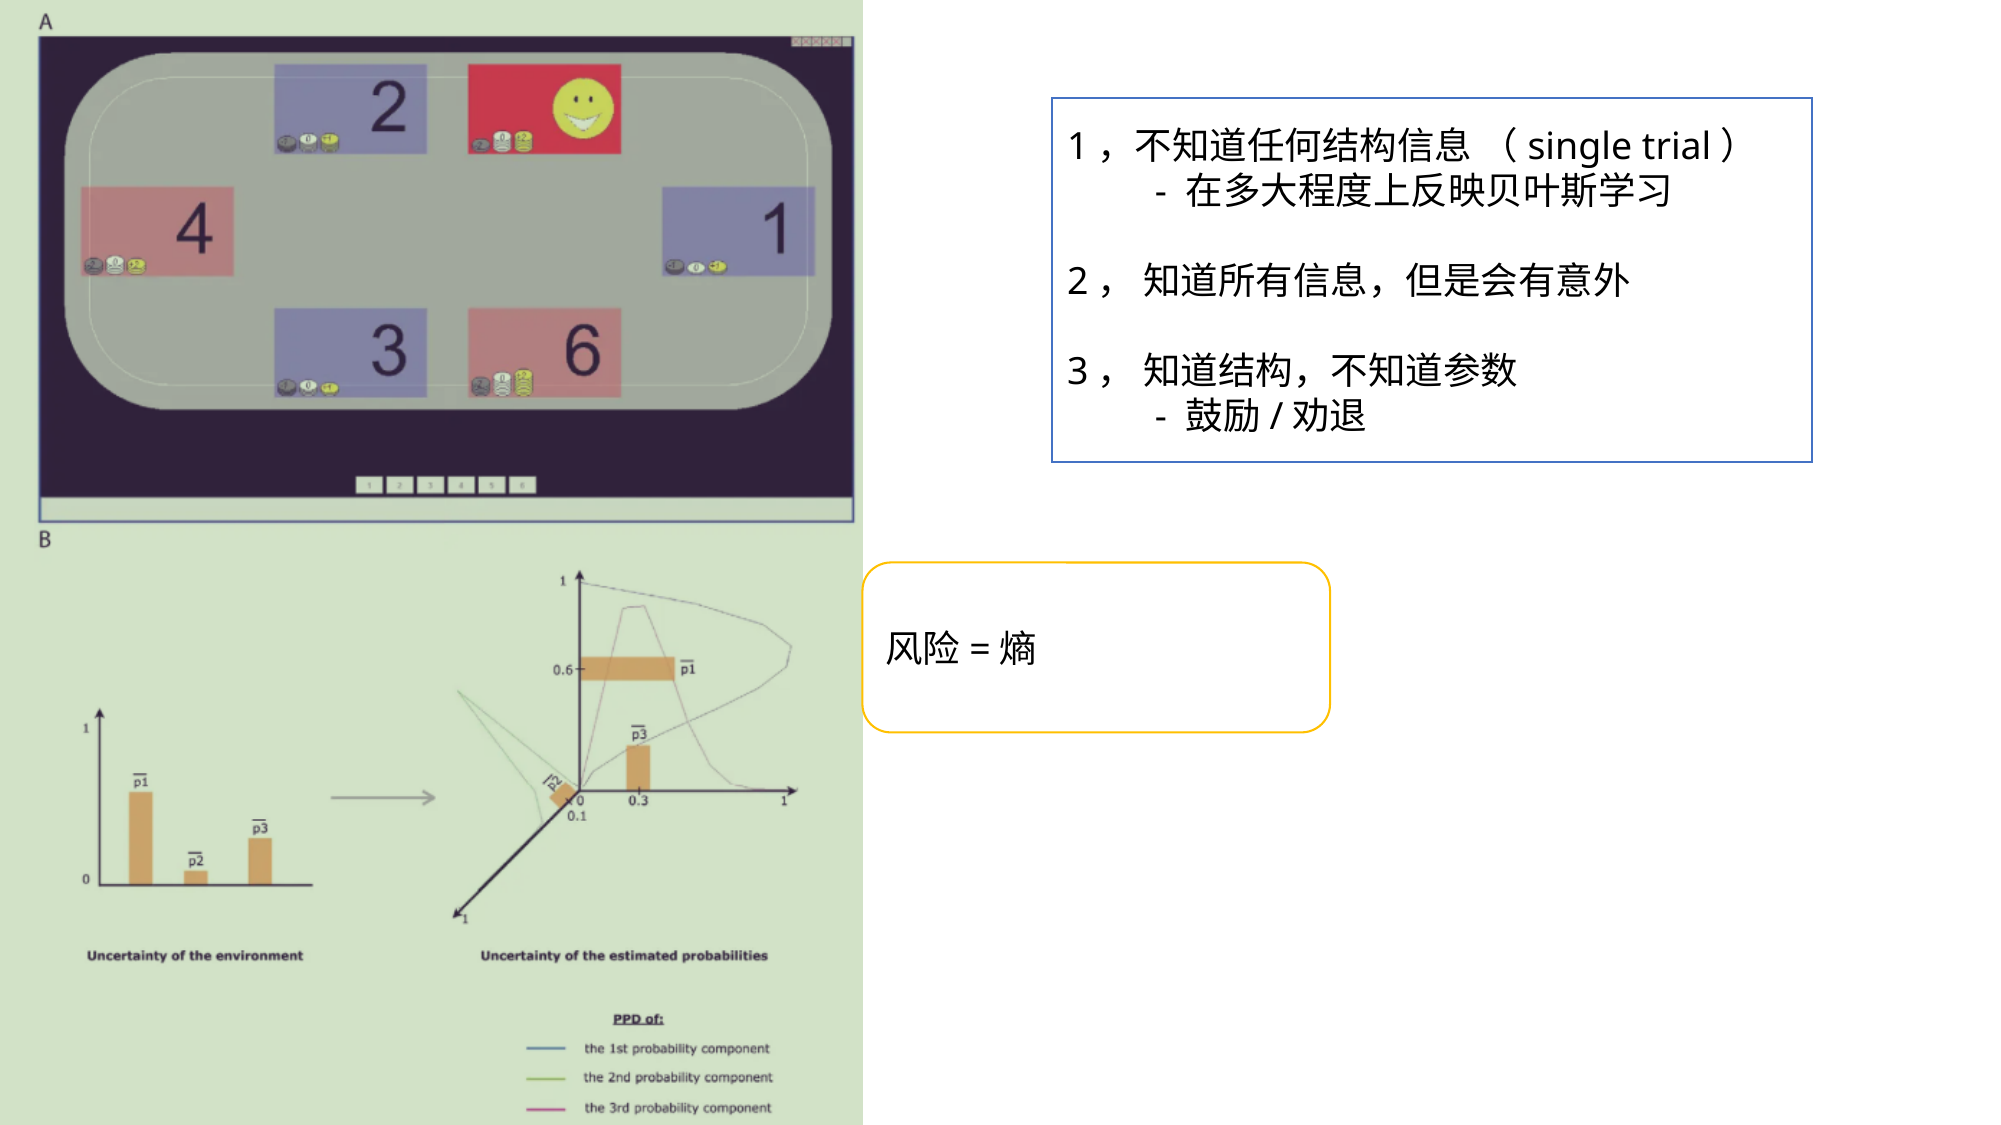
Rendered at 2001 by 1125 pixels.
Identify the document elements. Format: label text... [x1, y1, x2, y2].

text_box 风险=熵 [863, 561, 1332, 734]
picture [0, 0, 863, 1125]
text_box 1，不知道任何结构信息 （single trial） - 在多大程度上反映贝叶斯学习 2， 知道所有信息，但是会有意外 3， 知道结构，不知道参数 - 鼓励/劝退 [1051, 97, 1813, 463]
